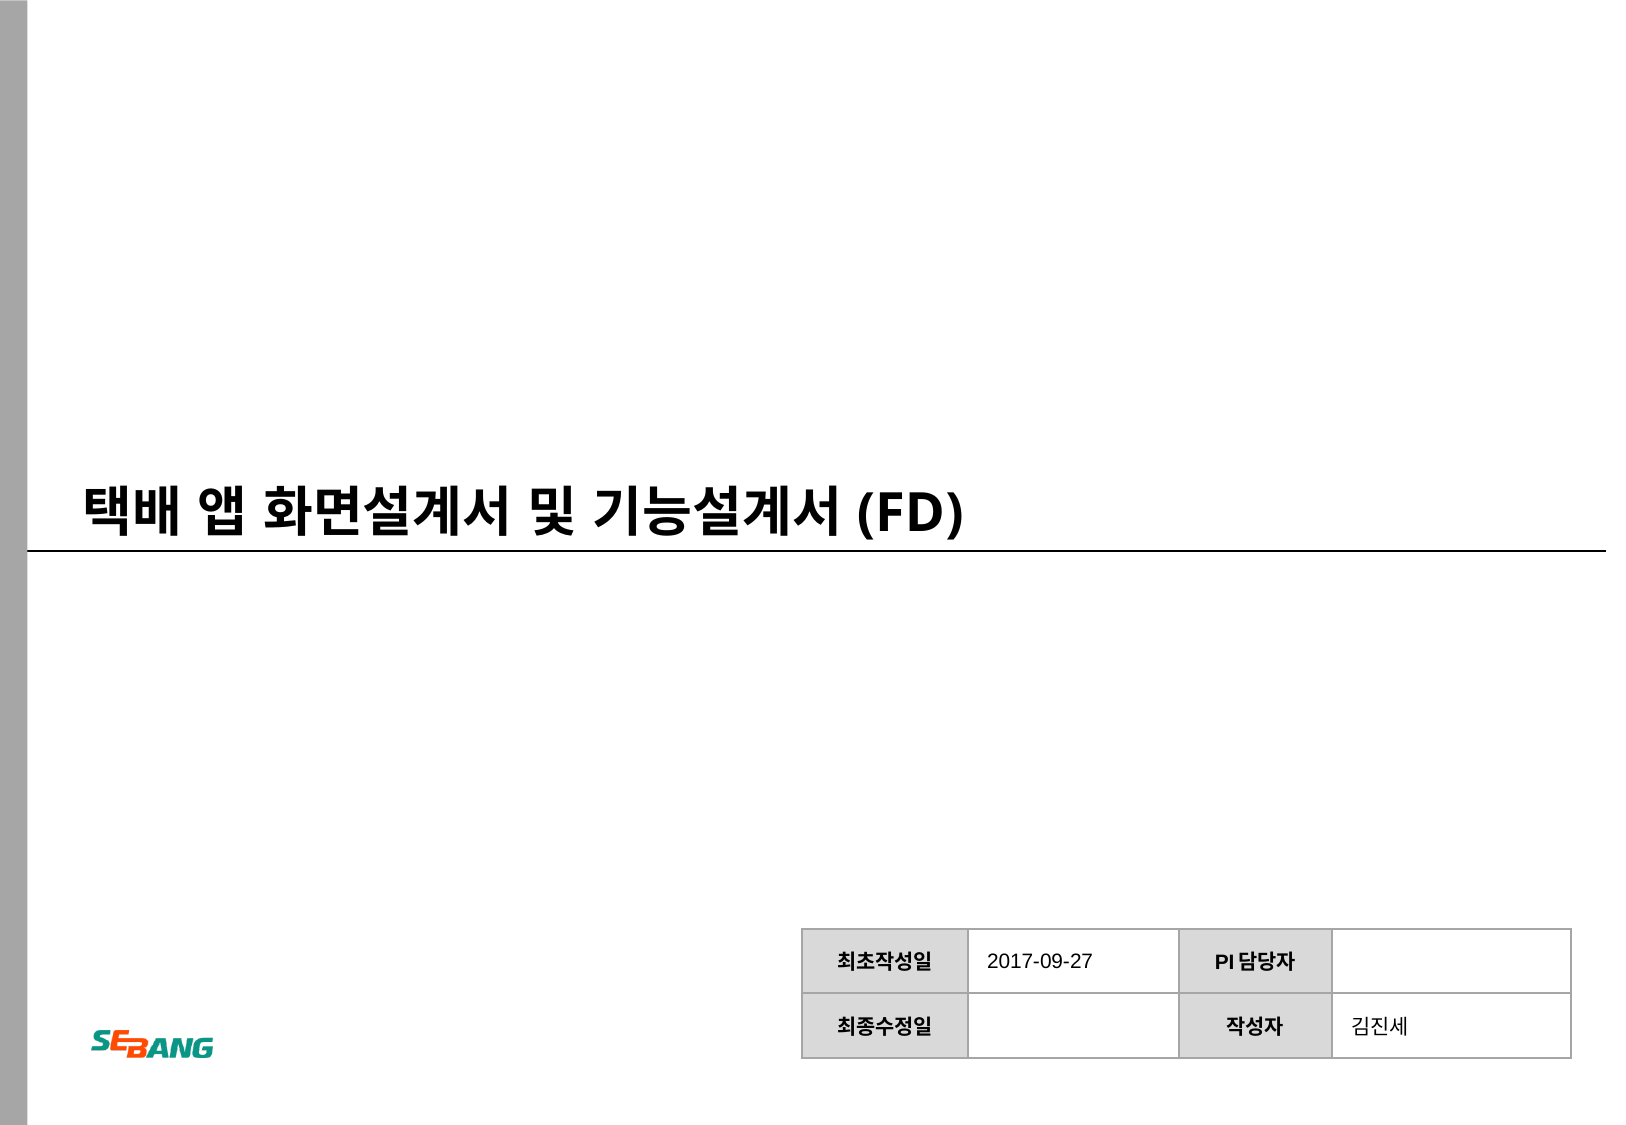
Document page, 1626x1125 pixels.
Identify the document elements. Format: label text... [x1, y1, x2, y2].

table_header 최초작성일 [803, 930, 967, 992]
table_cell 김진세 [1333, 994, 1570, 1057]
table_cell 작성자 [1180, 994, 1331, 1057]
table_header [1333, 930, 1570, 992]
picture [91, 1030, 213, 1059]
text_box [0, 0, 29, 1125]
table_cell [969, 994, 1178, 1057]
text_box 택배 앱 화면설계서 및 기능설계서(FD) [68, 469, 1606, 550]
table_cell 최종수정일 [803, 994, 967, 1057]
table_header PI담당자 [1180, 930, 1331, 992]
table_header 2017-09-27 [969, 930, 1178, 992]
